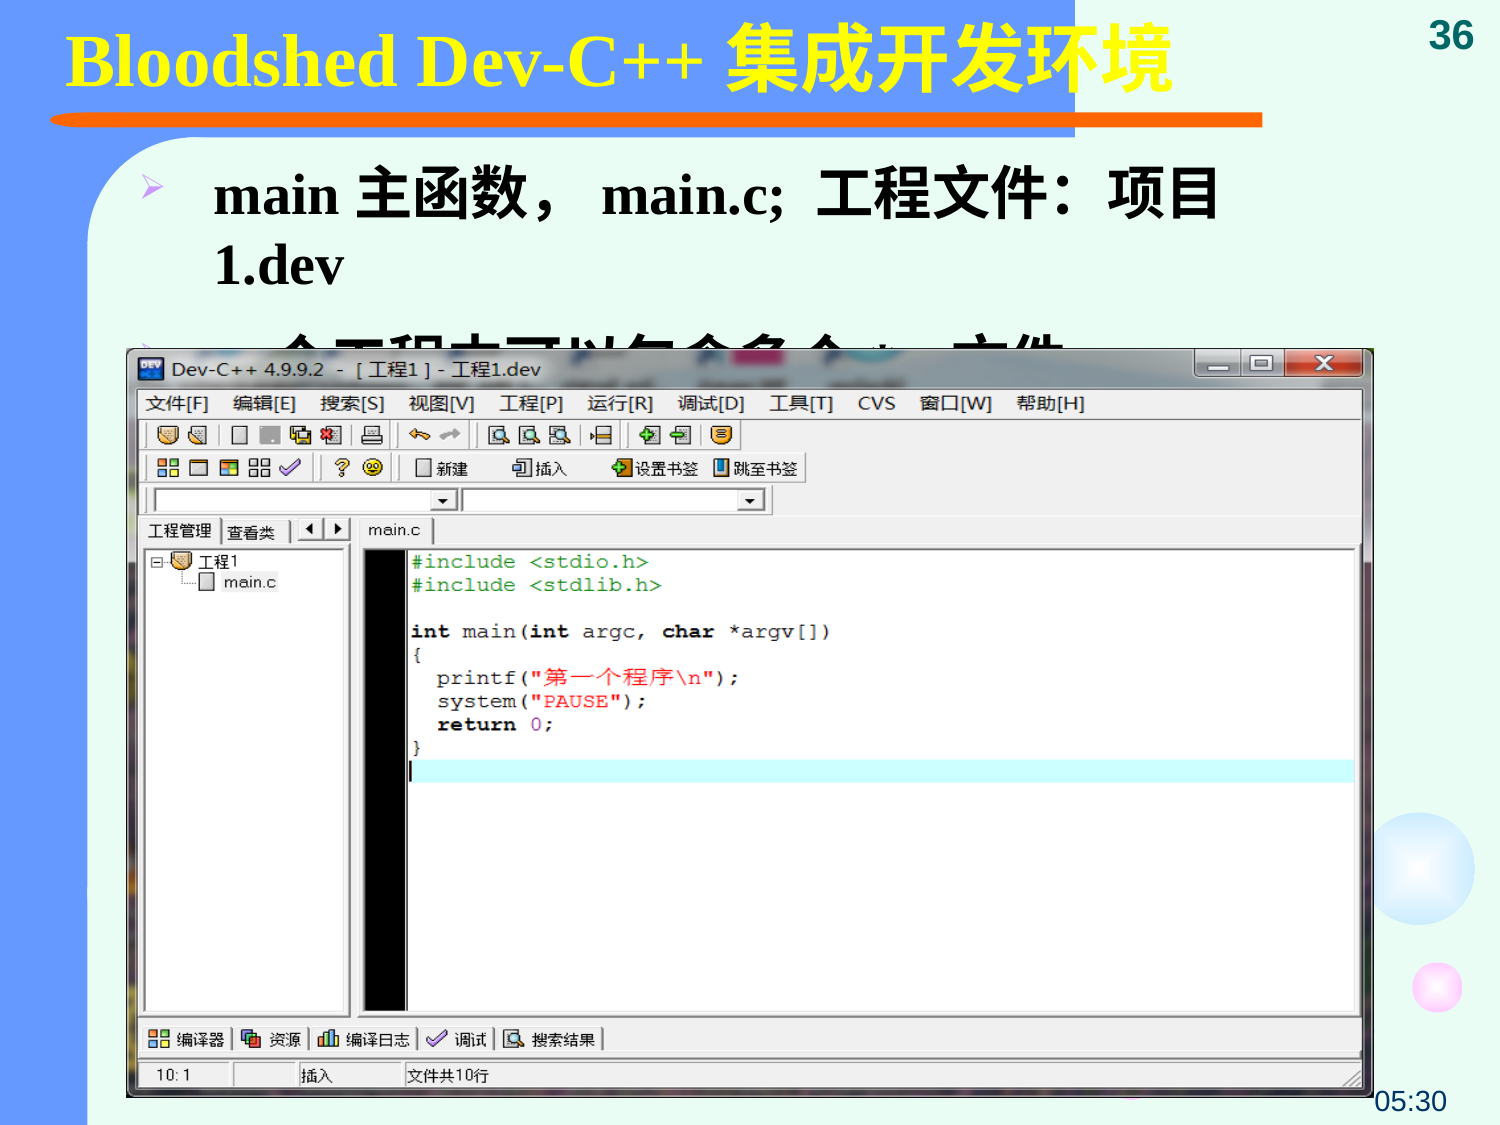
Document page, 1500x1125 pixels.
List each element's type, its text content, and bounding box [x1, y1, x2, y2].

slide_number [1149, 1074, 1463, 1125]
picture [126, 348, 1375, 1098]
title Bloodshed Dev-C++集成开发环境 [49, 0, 1313, 126]
slide_number 36 [1403, 0, 1500, 66]
text_box main主函数，main.c; 工程文件：项目1.dev 一个工程中可以包含多个*.c文件 [123, 149, 1349, 349]
